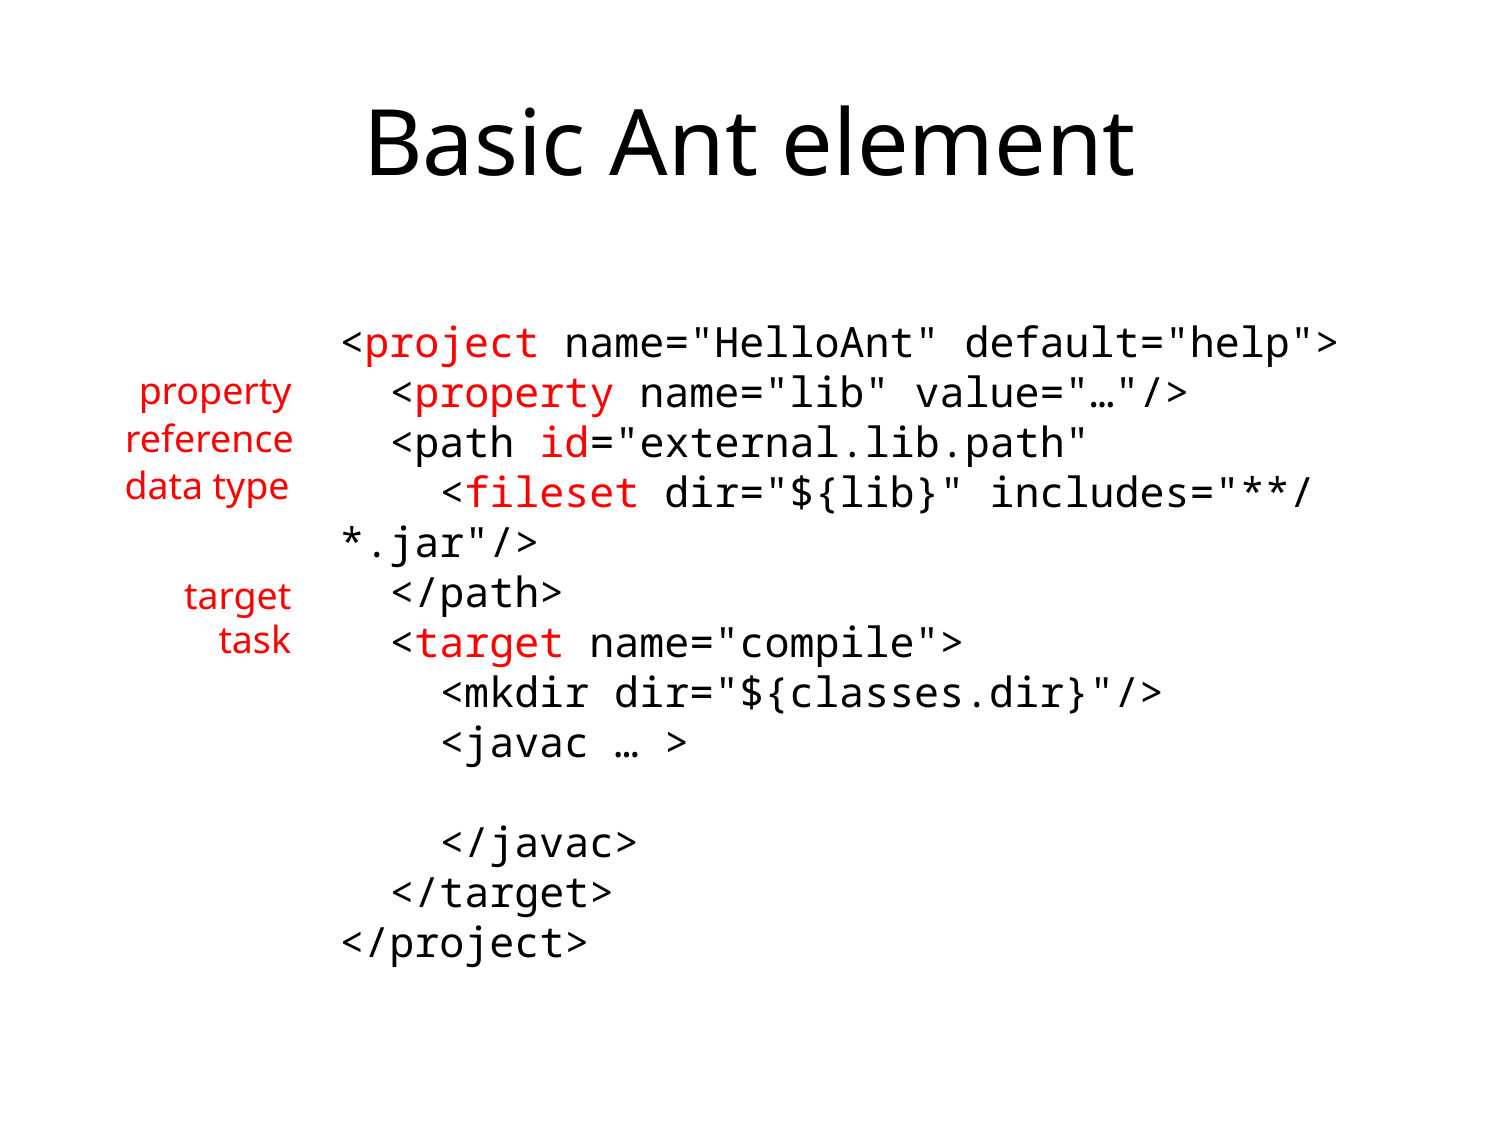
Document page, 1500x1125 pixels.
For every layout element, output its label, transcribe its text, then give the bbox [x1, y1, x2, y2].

text_box reference [110, 407, 309, 468]
title Basic Ant element [75, 45, 1425, 233]
text_box <project name="HelloAnt" default="help"> <property name="lib" value="…"/> <path id="external.lib.path" <fileset dir="${lib}" includes="**/*.jar"/> </path> <target name="compile"> <mkdir dir="${classes.dir}"/> <javac … > </javac> </target> </project> [324, 308, 1435, 974]
text_box property [124, 360, 307, 407]
text_box data type [109, 454, 305, 515]
text_box target [169, 564, 307, 625]
text_box task [203, 608, 306, 668]
